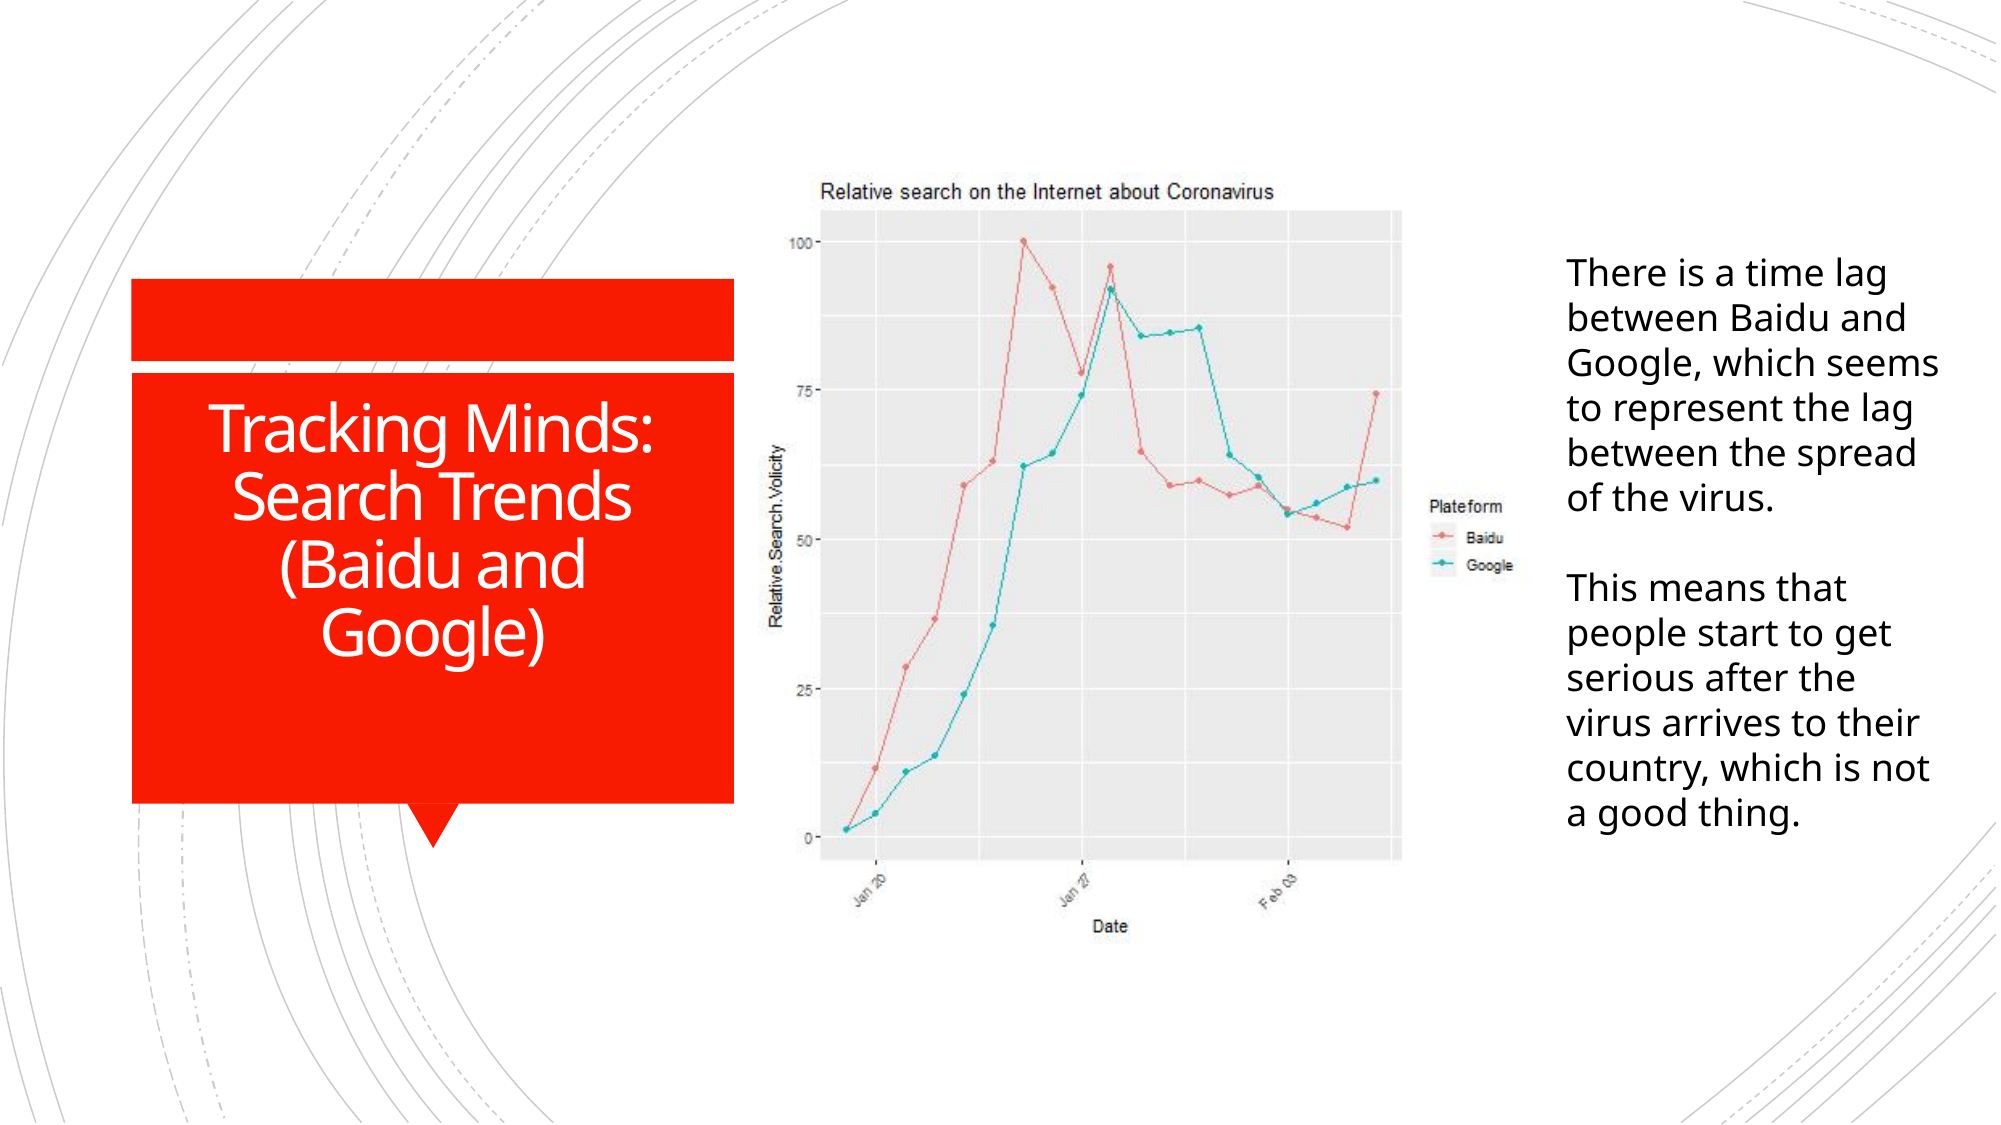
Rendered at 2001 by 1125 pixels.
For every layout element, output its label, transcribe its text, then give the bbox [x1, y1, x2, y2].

title Tracking Minds: Search Trends (Baidu and Google) [145, 454, 721, 671]
text_box There is a time lag between Baidu and Google, which seems to represent the lag between the spread of the virus. This means that people start to get serious after the virus arrives to their country, which is not a good thing. [1551, 241, 1956, 842]
picture [758, 171, 1531, 944]
